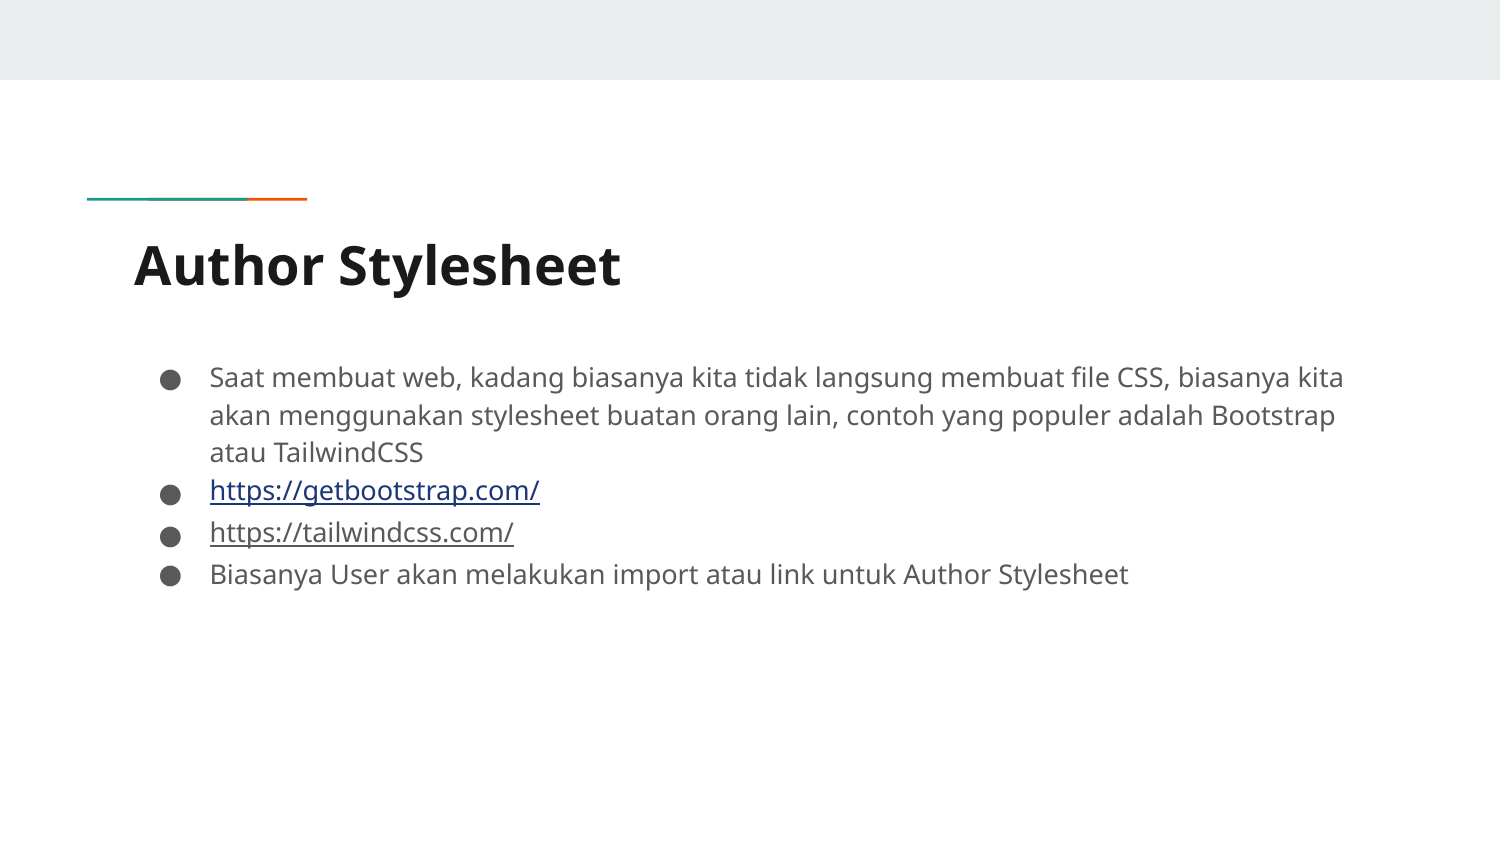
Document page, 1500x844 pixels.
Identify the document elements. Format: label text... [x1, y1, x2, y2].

list Saat membuat web, kadang biasanya kita tidak langsung membuat file CSS, biasanya kita akan menggunakan stylesheet buatan orang lain, contoh yang populer adalah Bootstrap atau TailwindCSS https://getbootstrap.com/ https://tailwindcss.com/ Biasanya User akan melakukan import atau link untuk Author Stylesheet [119, 341, 1381, 712]
title Author Stylesheet [119, 216, 1381, 305]
